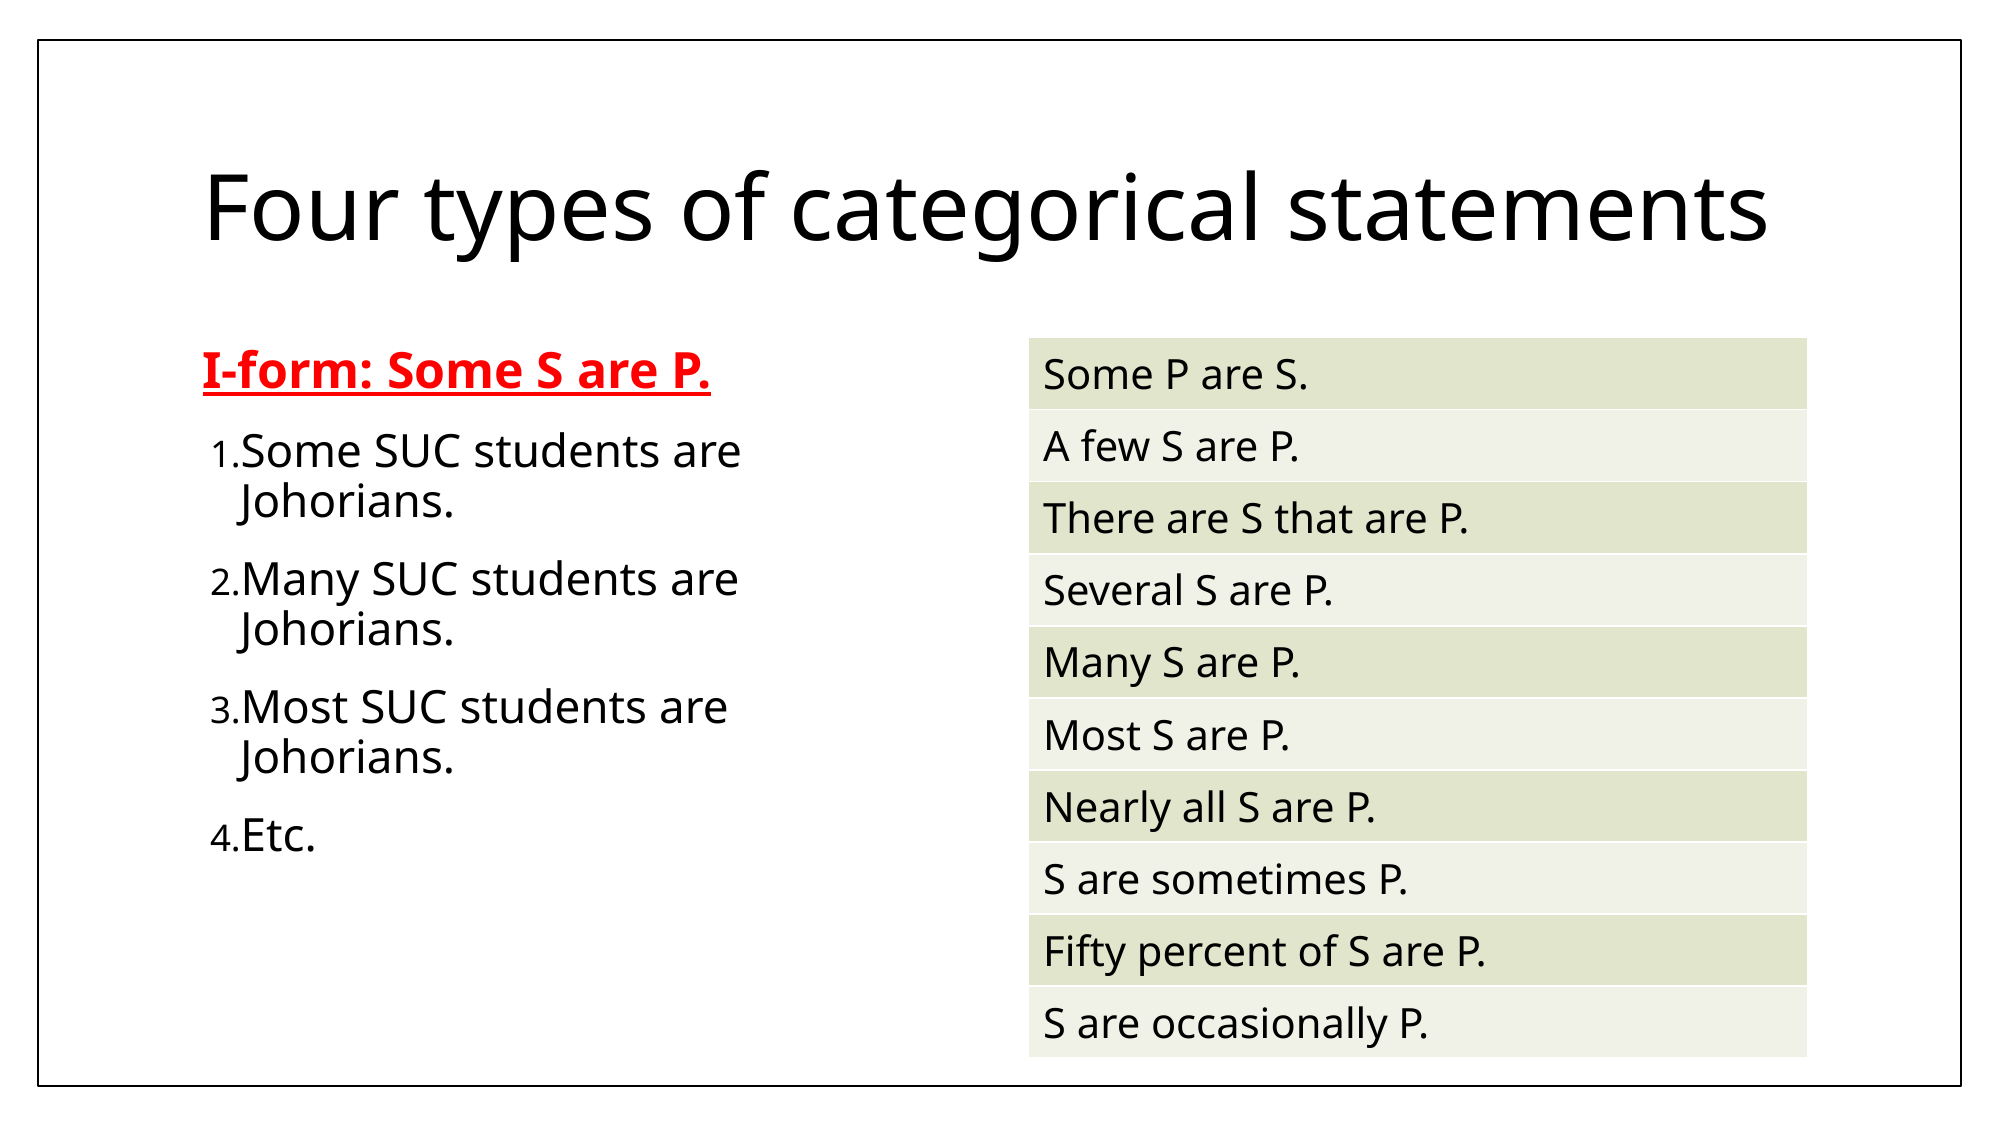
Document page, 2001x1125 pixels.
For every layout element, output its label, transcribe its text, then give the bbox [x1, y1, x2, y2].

table_cell S are occasionally P. [1029, 987, 1807, 1057]
list I-form: Some S are P. Some SUC students are Johorians. Many SUC students are Johorians. Most SUC students are Johorians. Etc. [187, 337, 968, 998]
table_cell A few S are P. [1029, 410, 1807, 481]
table_cell Nearly all S are P. [1029, 771, 1807, 841]
table_cell Most S are P. [1029, 699, 1807, 769]
table_cell Fifty percent of S are P. [1029, 915, 1807, 985]
table_cell Several S are P. [1029, 555, 1807, 625]
table_cell There are S that are P. [1029, 482, 1807, 553]
table_cell Many S are P. [1029, 627, 1807, 697]
title Four types of categorical statements [187, 99, 1808, 323]
table_header Some P are S. [1029, 338, 1807, 409]
table_cell S are sometimes P. [1029, 843, 1807, 913]
